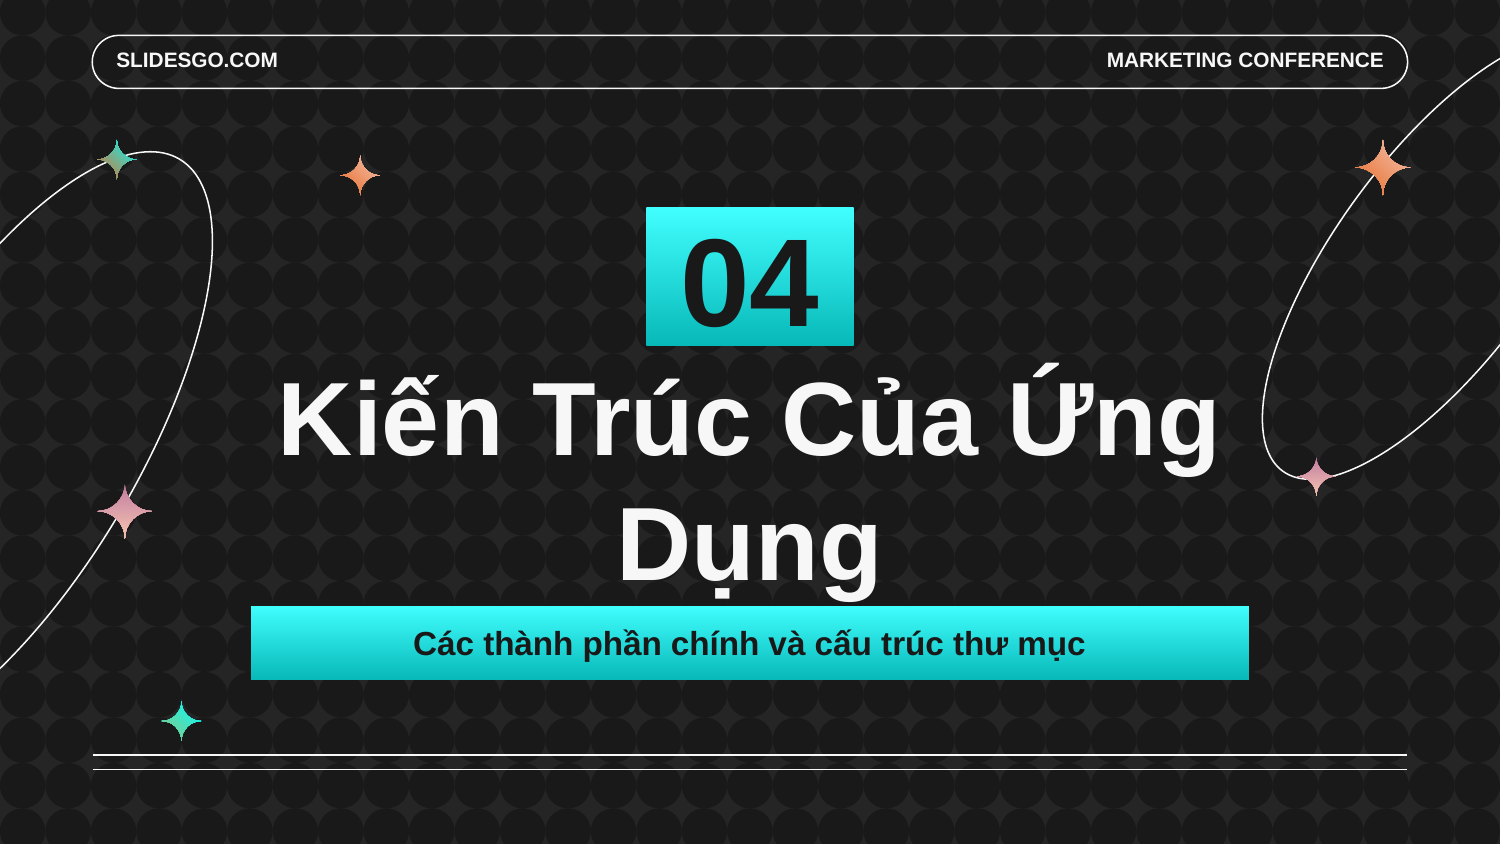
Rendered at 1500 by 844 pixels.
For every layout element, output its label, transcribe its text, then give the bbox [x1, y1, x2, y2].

text_box [340, 155, 380, 196]
title Kiến Trúc Của Ứng Dụng [251, 362, 1249, 591]
subtitle Các thành phần chính và cấu trúc thư mục [251, 606, 1249, 680]
title MARKETING CONFERENCE [1041, 42, 1399, 82]
text_box [161, 701, 202, 741]
title SLIDESGO.COM [101, 42, 410, 82]
text_box [1355, 139, 1411, 196]
text_box [1296, 456, 1337, 497]
title 04 [646, 207, 854, 346]
text_box [97, 483, 153, 539]
text_box [97, 139, 137, 180]
